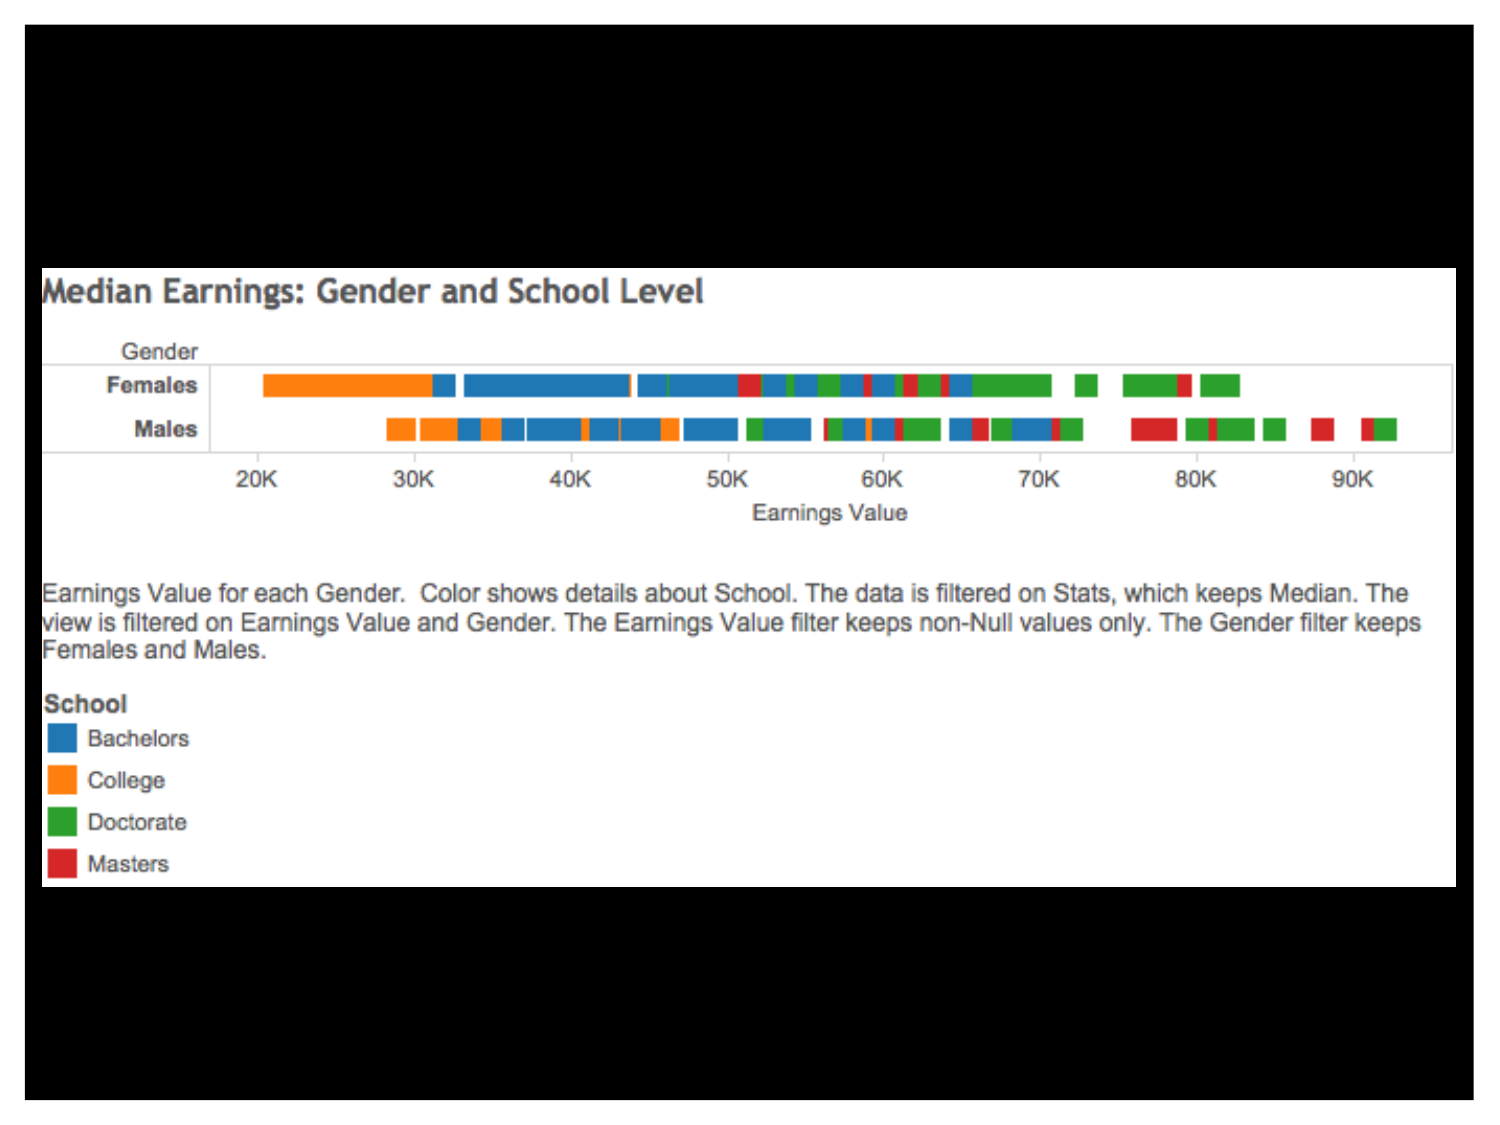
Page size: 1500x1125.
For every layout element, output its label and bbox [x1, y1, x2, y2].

picture [42, 267, 1457, 888]
